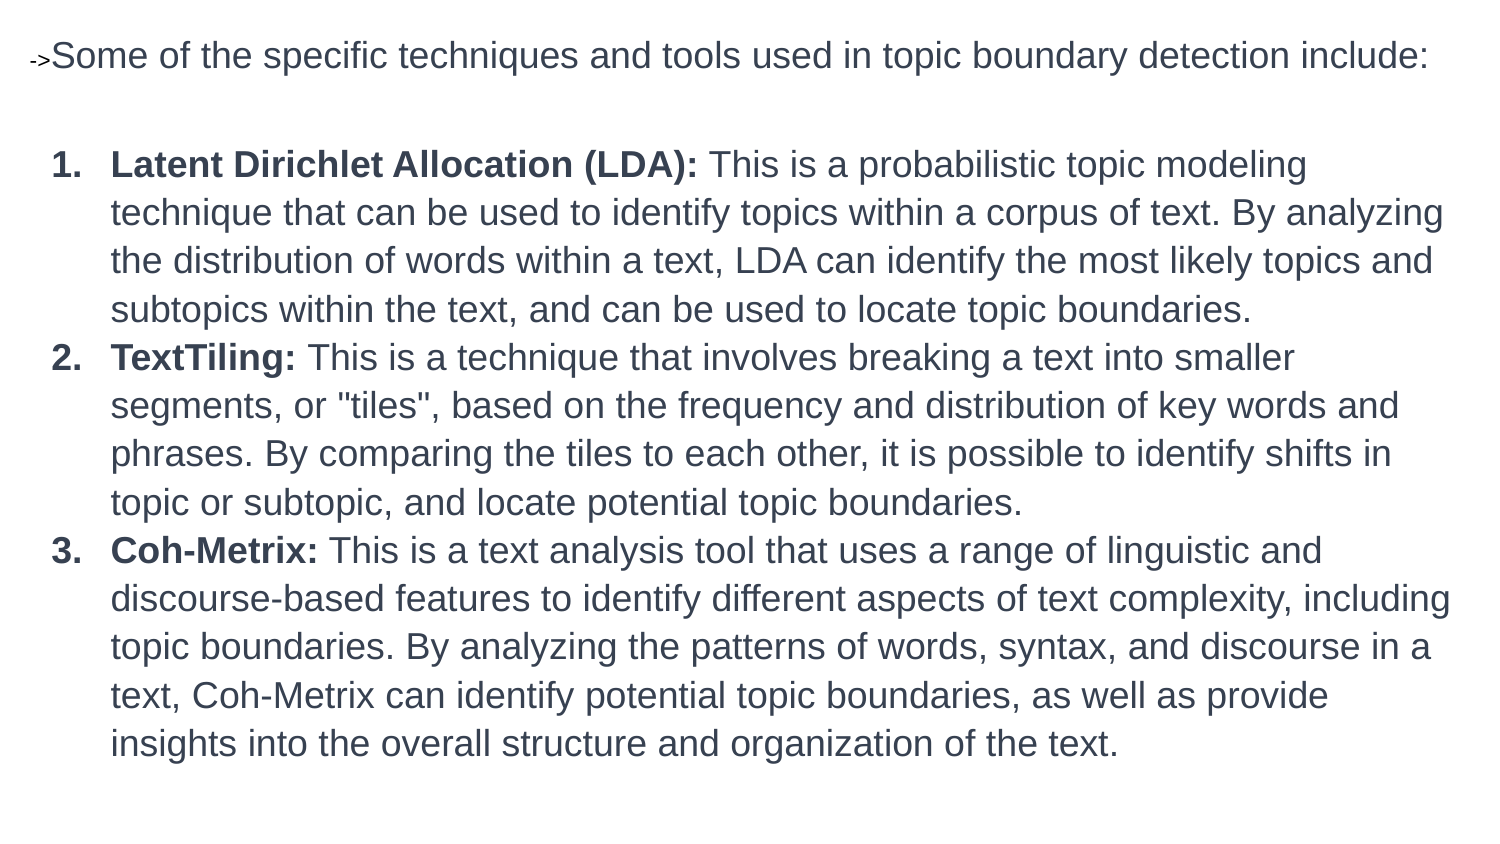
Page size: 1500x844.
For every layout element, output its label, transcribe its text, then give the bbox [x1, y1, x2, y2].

subtitle ->Some of the specific techniques and tools used in topic boundary detection include: Latent Dirichlet Allocation (LDA): This is a probabilistic topic modeling technique that can be used to identify topics within a corpus of text. By analyzing the distribution of words within a text, LDA can identify the most likely topics and subtopics within the text, and can be used to locate topic boundaries. TextTiling: This is a technique that involves breaking a text into smaller segments, or "tiles", based on the frequency and distribution of key words and phrases. By comparing the tiles to each other, it is possible to identify shifts in topic or subtopic, and locate potential topic boundaries. Coh-Metrix: This is a text analysis tool that uses a range of linguistic and discourse-based features to identify different aspects of text complexity, including topic boundaries. By analyzing the patterns of words, syntax, and discourse in a text, Coh-Metrix can identify potential topic boundaries, as well as provide insights into the overall structure and organization of the text. [14, 13, 1470, 819]
